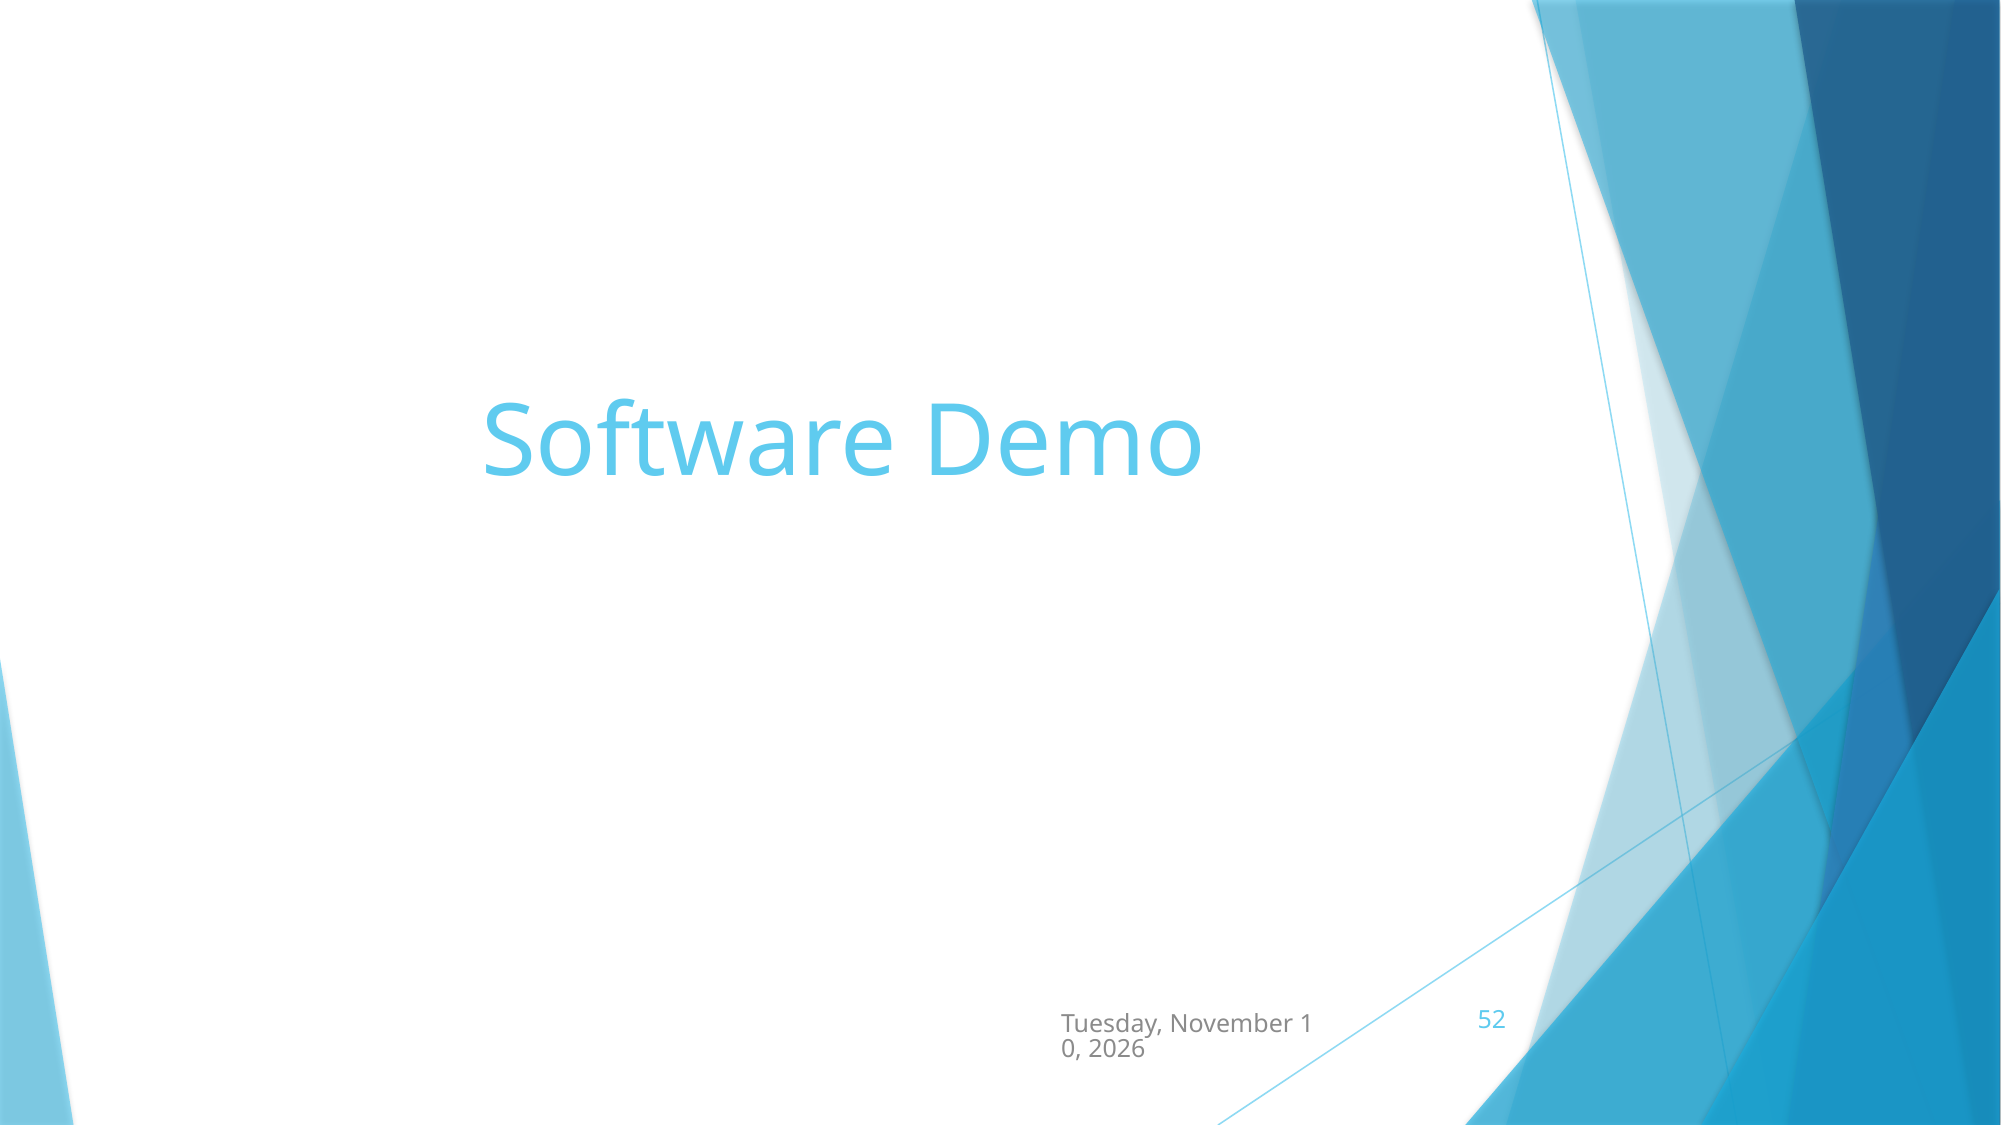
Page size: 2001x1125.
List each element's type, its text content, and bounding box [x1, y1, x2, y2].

slide_number 52 [1409, 991, 1522, 1051]
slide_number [1046, 994, 1330, 1055]
title Software Demo [138, 368, 1549, 523]
